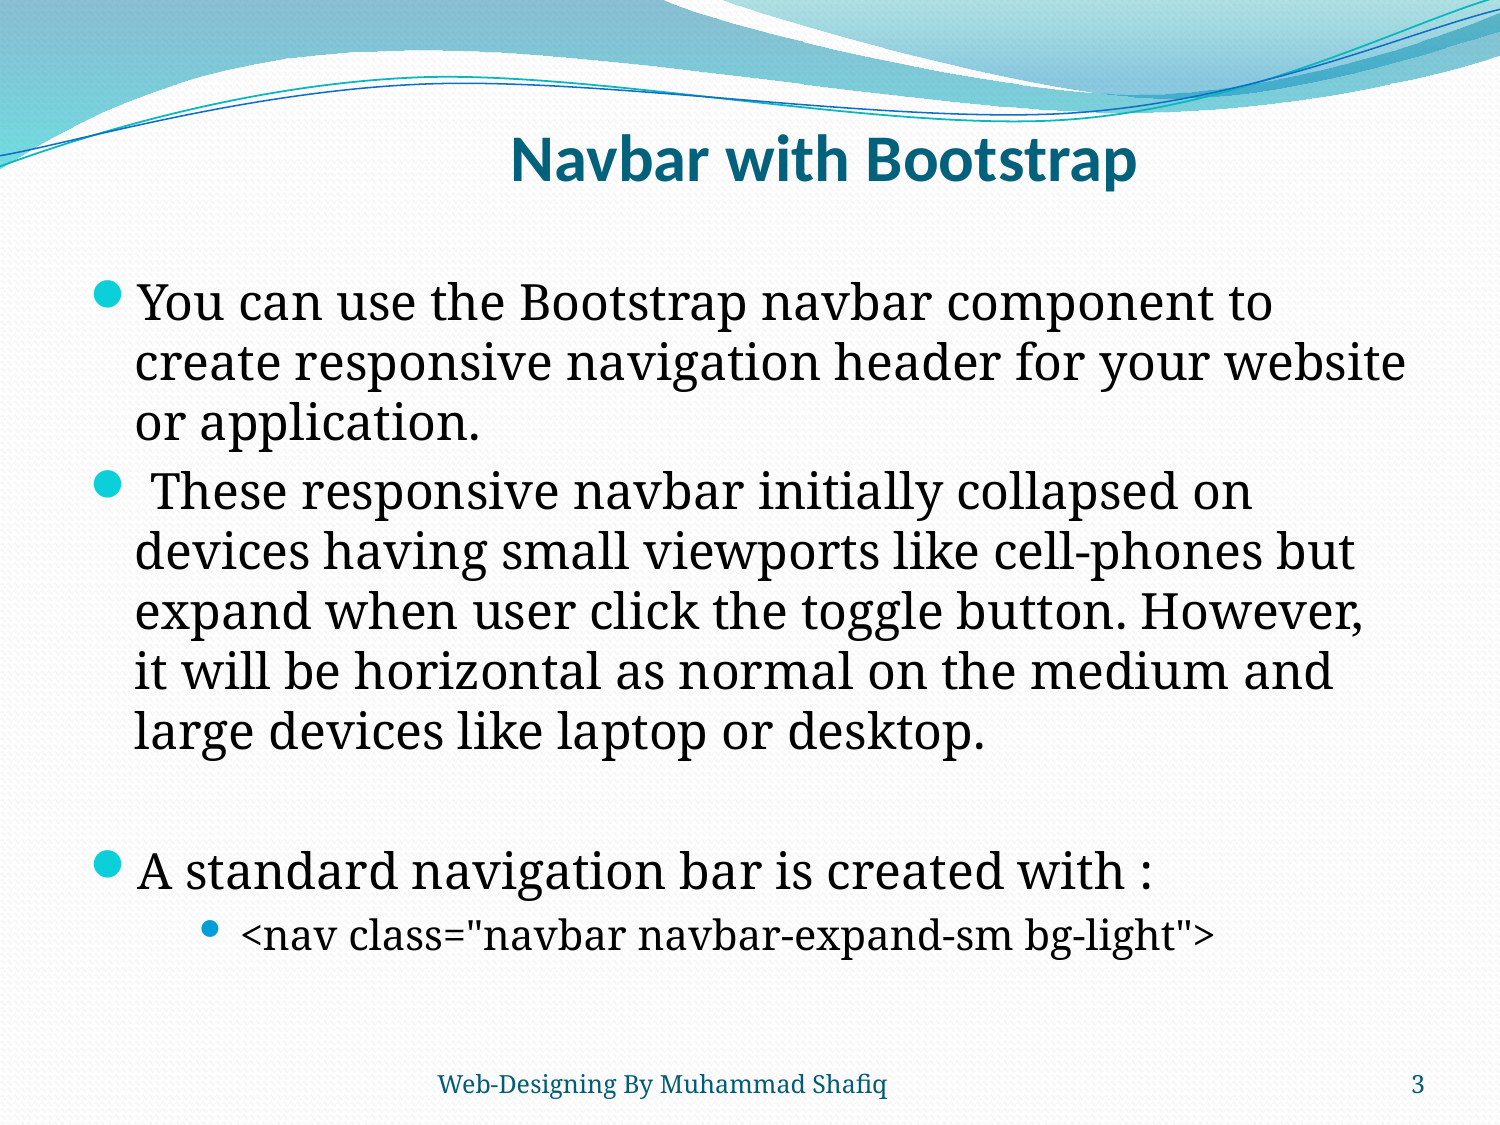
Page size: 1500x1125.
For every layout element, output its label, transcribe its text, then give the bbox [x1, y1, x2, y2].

footer Web-Designing By Muhammad Shafiq [437, 1042, 988, 1103]
list You can use the Bootstrap navbar component to create responsive navigation header for your website or application. These responsive navbar initially collapsed on devices having small viewports like cell-phones but expand when user click the toggle button. However, it will be horizontal as normal on the medium and large devices like laptop or desktop. A standard navigation bar is created with : <nav class="navbar navbar-expand-sm bg-light"> [75, 262, 1425, 1038]
slide_number 3 [1299, 1042, 1425, 1103]
title Navbar with Bootstrap [150, 149, 1500, 275]
